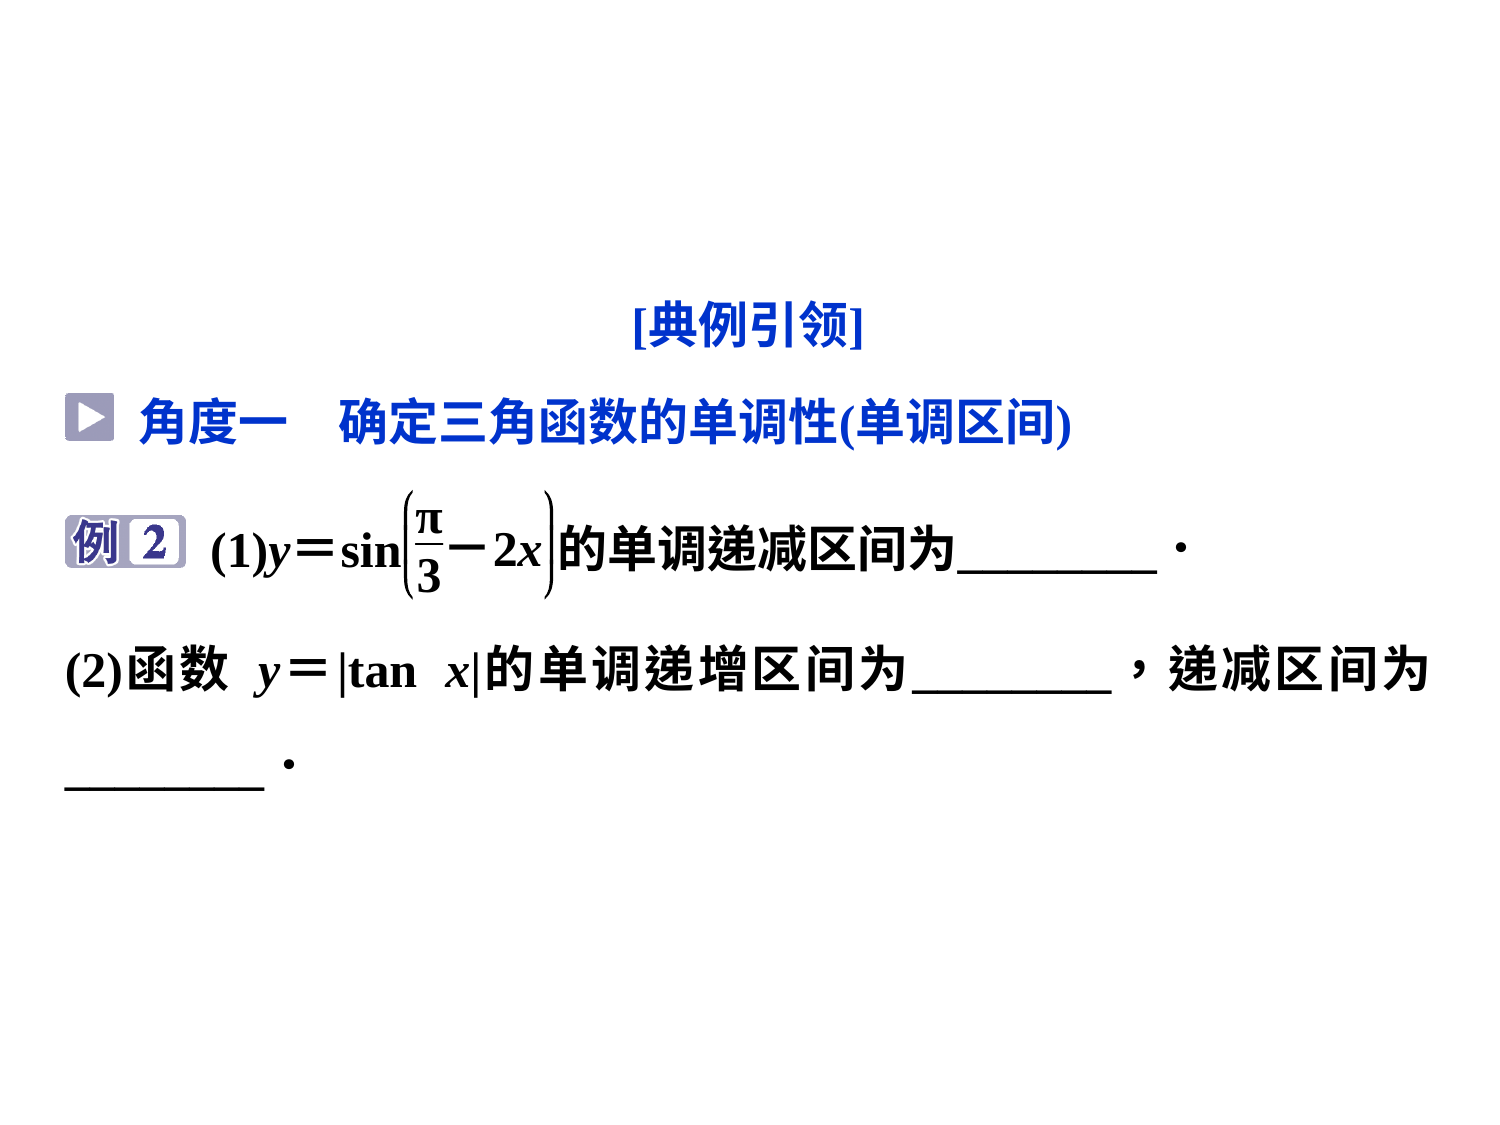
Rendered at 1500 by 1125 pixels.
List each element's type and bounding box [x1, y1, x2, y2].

text_box [64, 292, 1436, 832]
